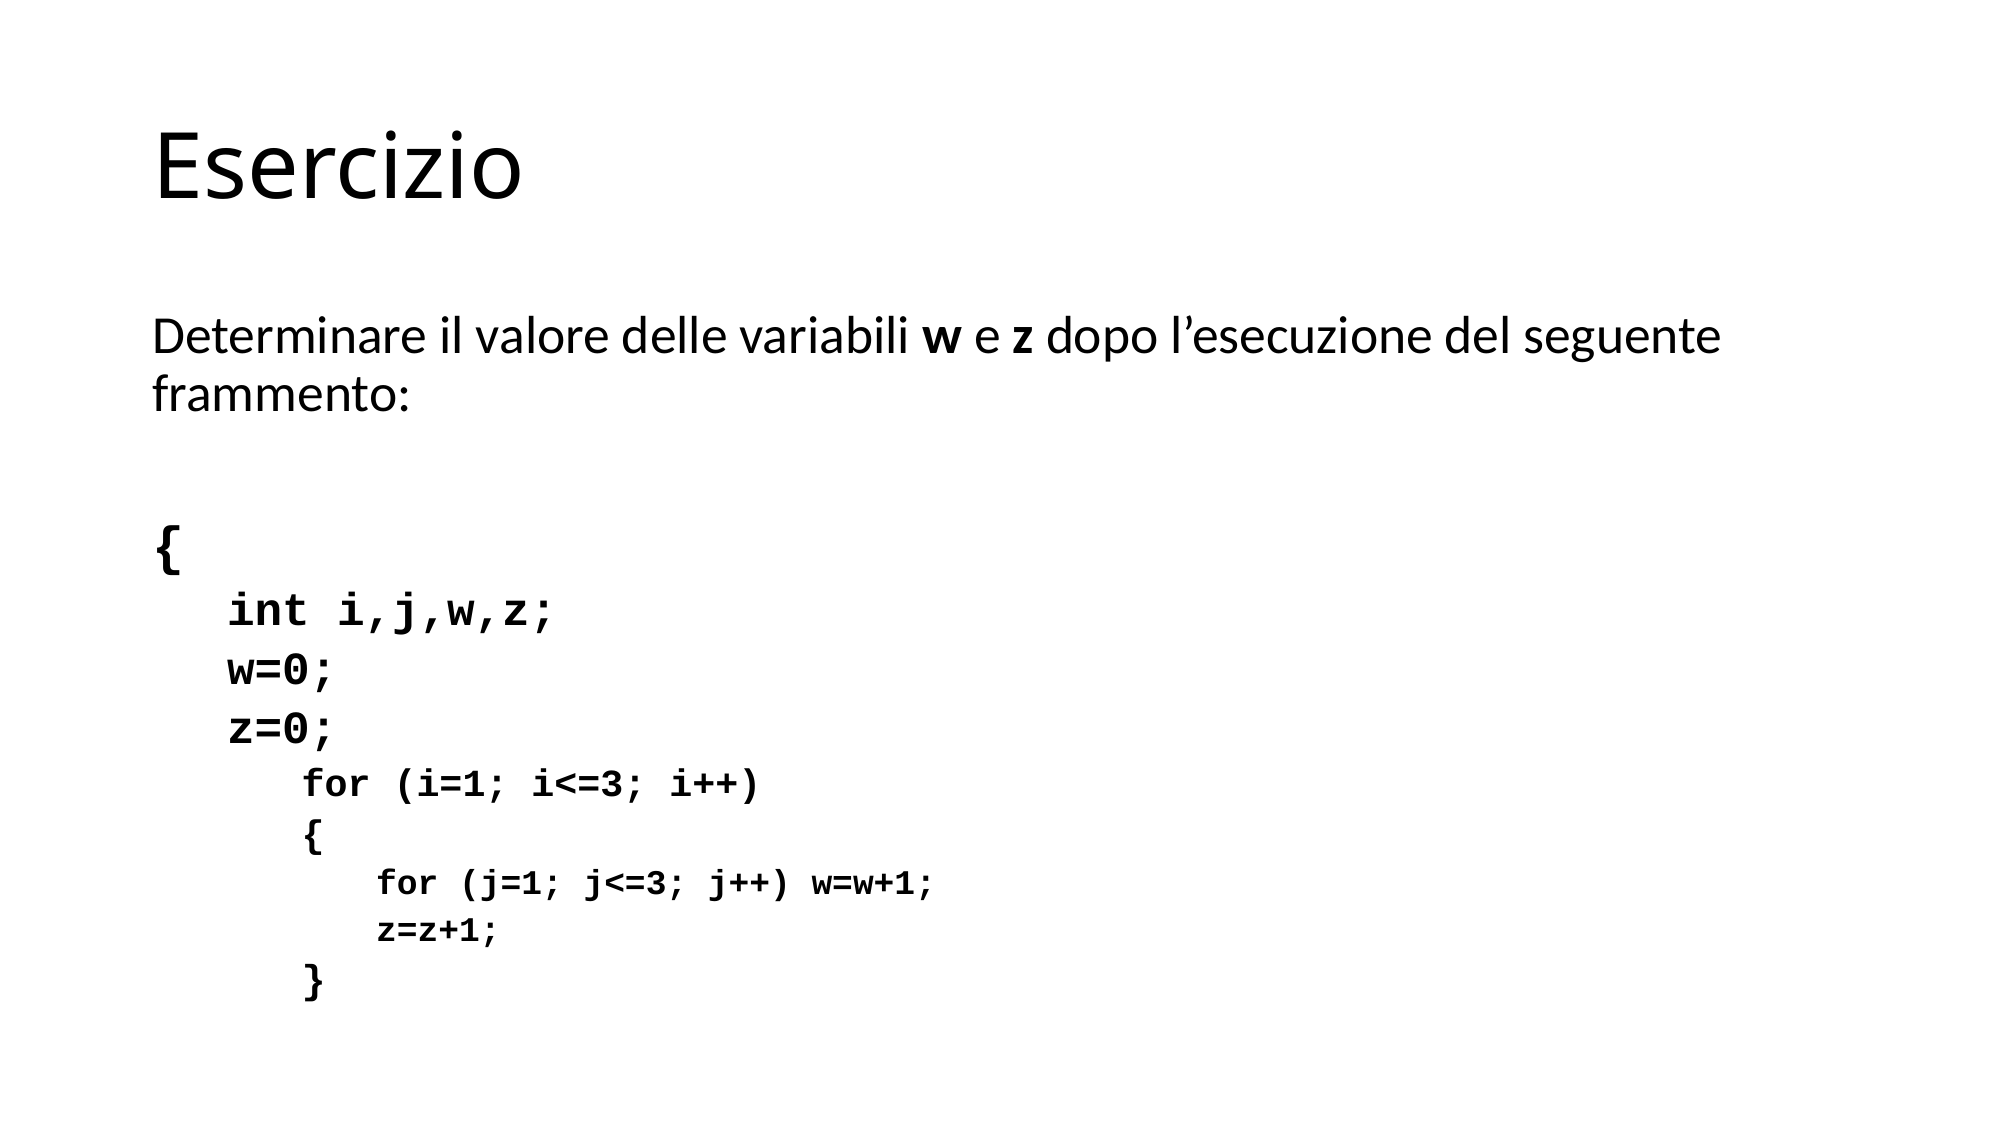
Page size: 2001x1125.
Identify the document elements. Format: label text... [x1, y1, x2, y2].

list Determinare il valore delle variabili w e z dopo l’esecuzione del seguente frammento: { int i,j,w,z; w=0; z=0; for (i=1; i<=3; i++) { for (j=1; j<=3; j++) w=w+1; z=z+1; } [137, 299, 1863, 1014]
title Esercizio [137, 59, 1863, 278]
